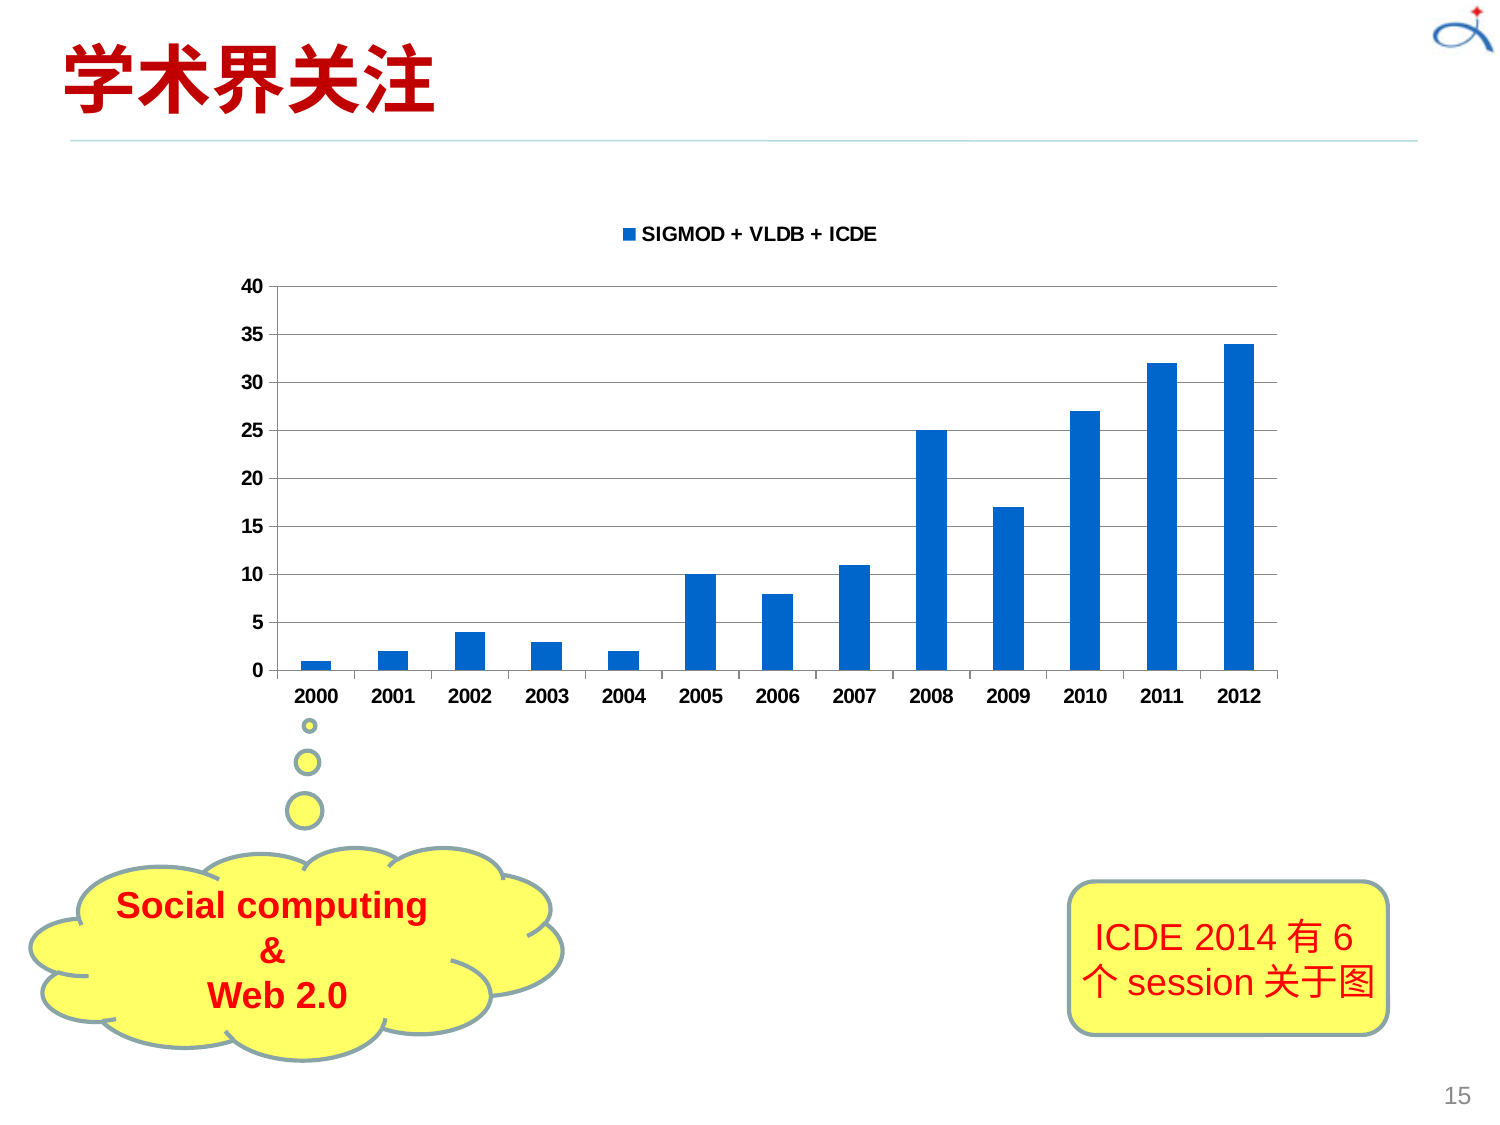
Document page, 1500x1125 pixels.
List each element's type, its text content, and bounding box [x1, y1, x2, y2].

chart [194, 184, 1318, 799]
text_box Social computing & Web 2.0 [284, 808, 325, 831]
title 学术界关注 [46, 11, 1419, 143]
text_box Social computing & Web 2.0 [28, 845, 565, 1063]
picture [1432, 5, 1495, 55]
slide_number 15 [1136, 1065, 1487, 1125]
text_box ICDE 2014有6个session关于图 [1066, 879, 1391, 1038]
